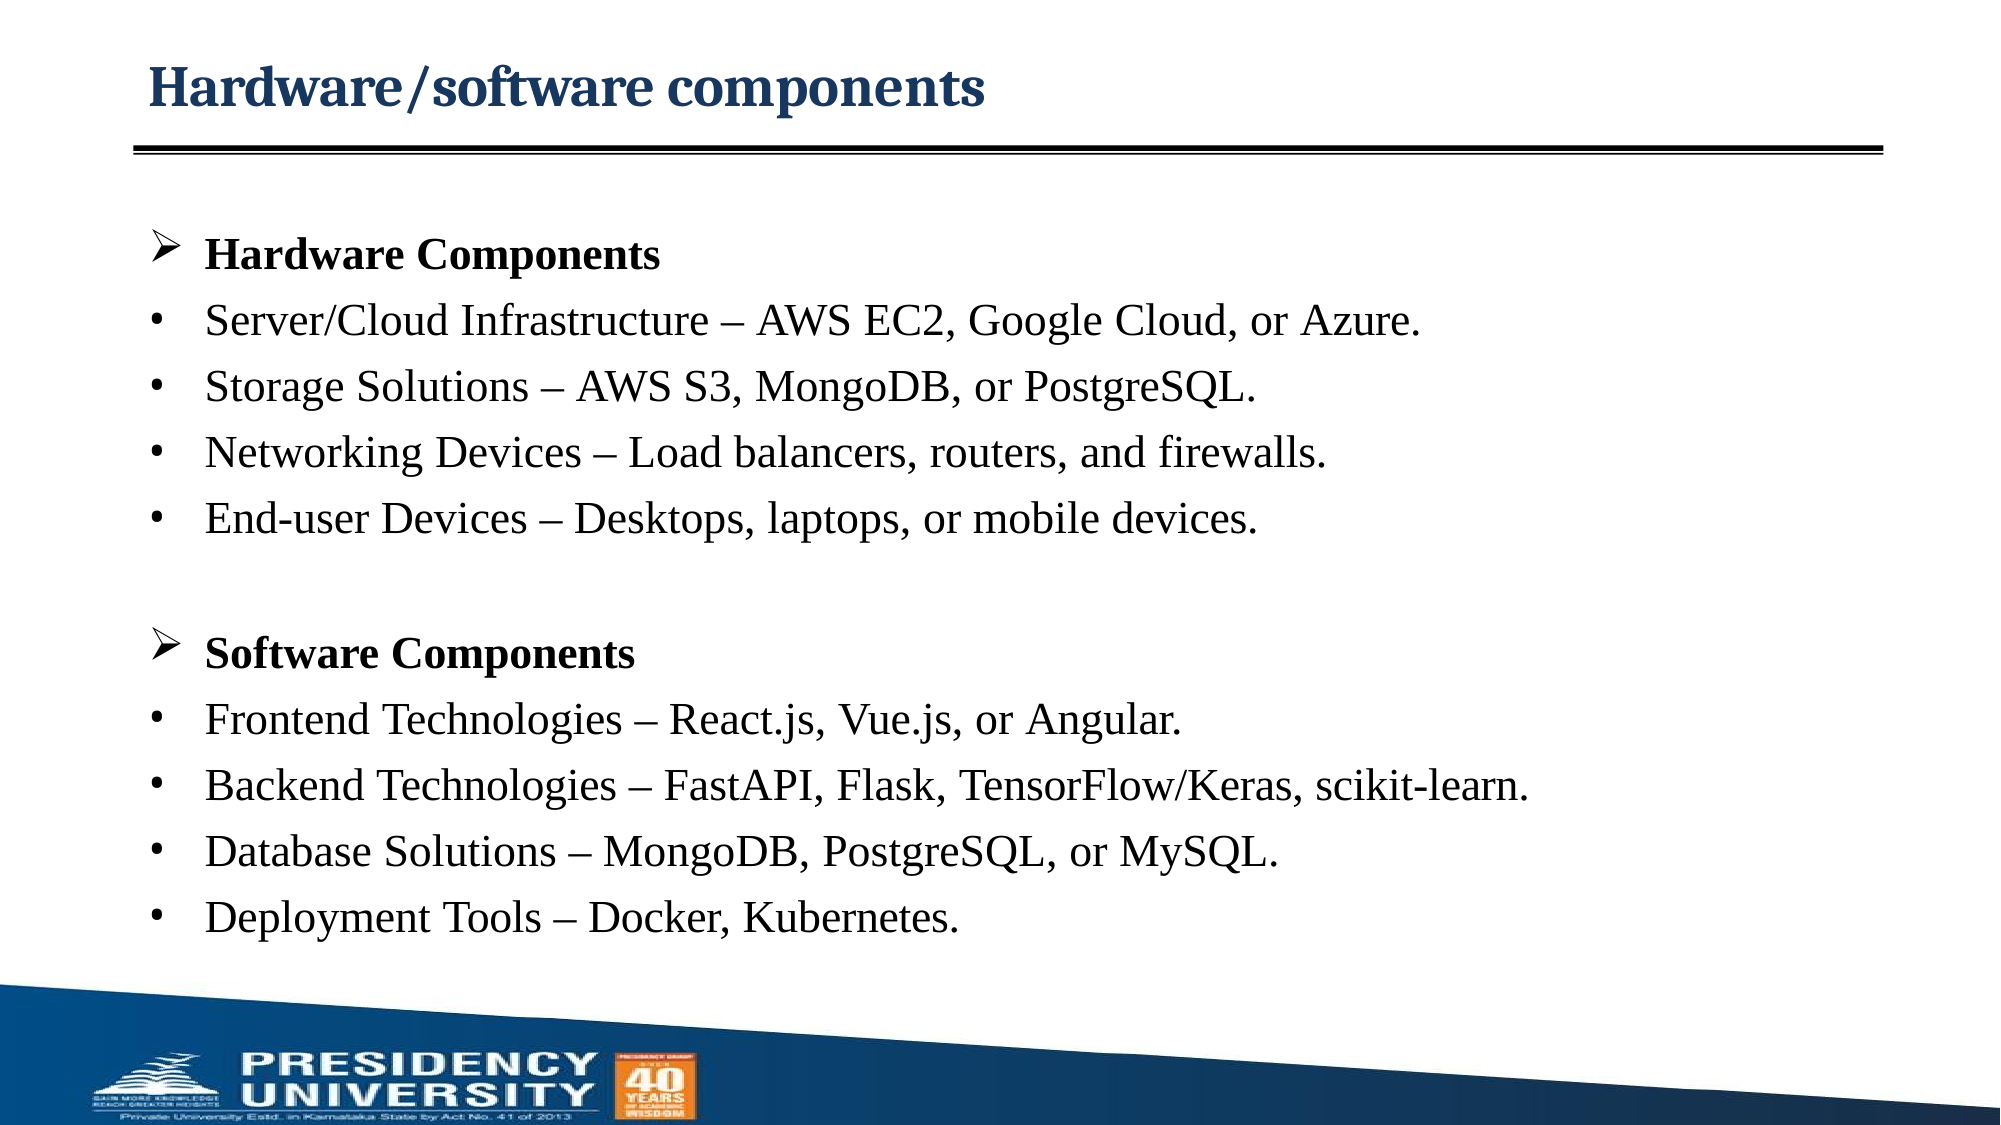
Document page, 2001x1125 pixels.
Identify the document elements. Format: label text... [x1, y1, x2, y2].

title Hardware/software components [146, 45, 1854, 236]
text_box Hardware Components Server/Cloud Infrastructure – AWS EC2, Google Cloud, or Azure. Storage Solutions – AWS S3, MongoDB, or PostgreSQL. Networking Devices – Load balancers, routers, and firewalls. End-user Devices – Desktops, laptops, or mobile devices. Software Components Frontend Technologies – React.js, Vue.js, or Angular. Backend Technologies – FastAPI, Flask, TensorFlow/Keras, scikit-learn. Database Solutions – MongoDB, PostgreSQL, or MySQL. Deployment Tools – Docker, Kubernetes. [146, 211, 1540, 942]
picture [0, 982, 2000, 1125]
